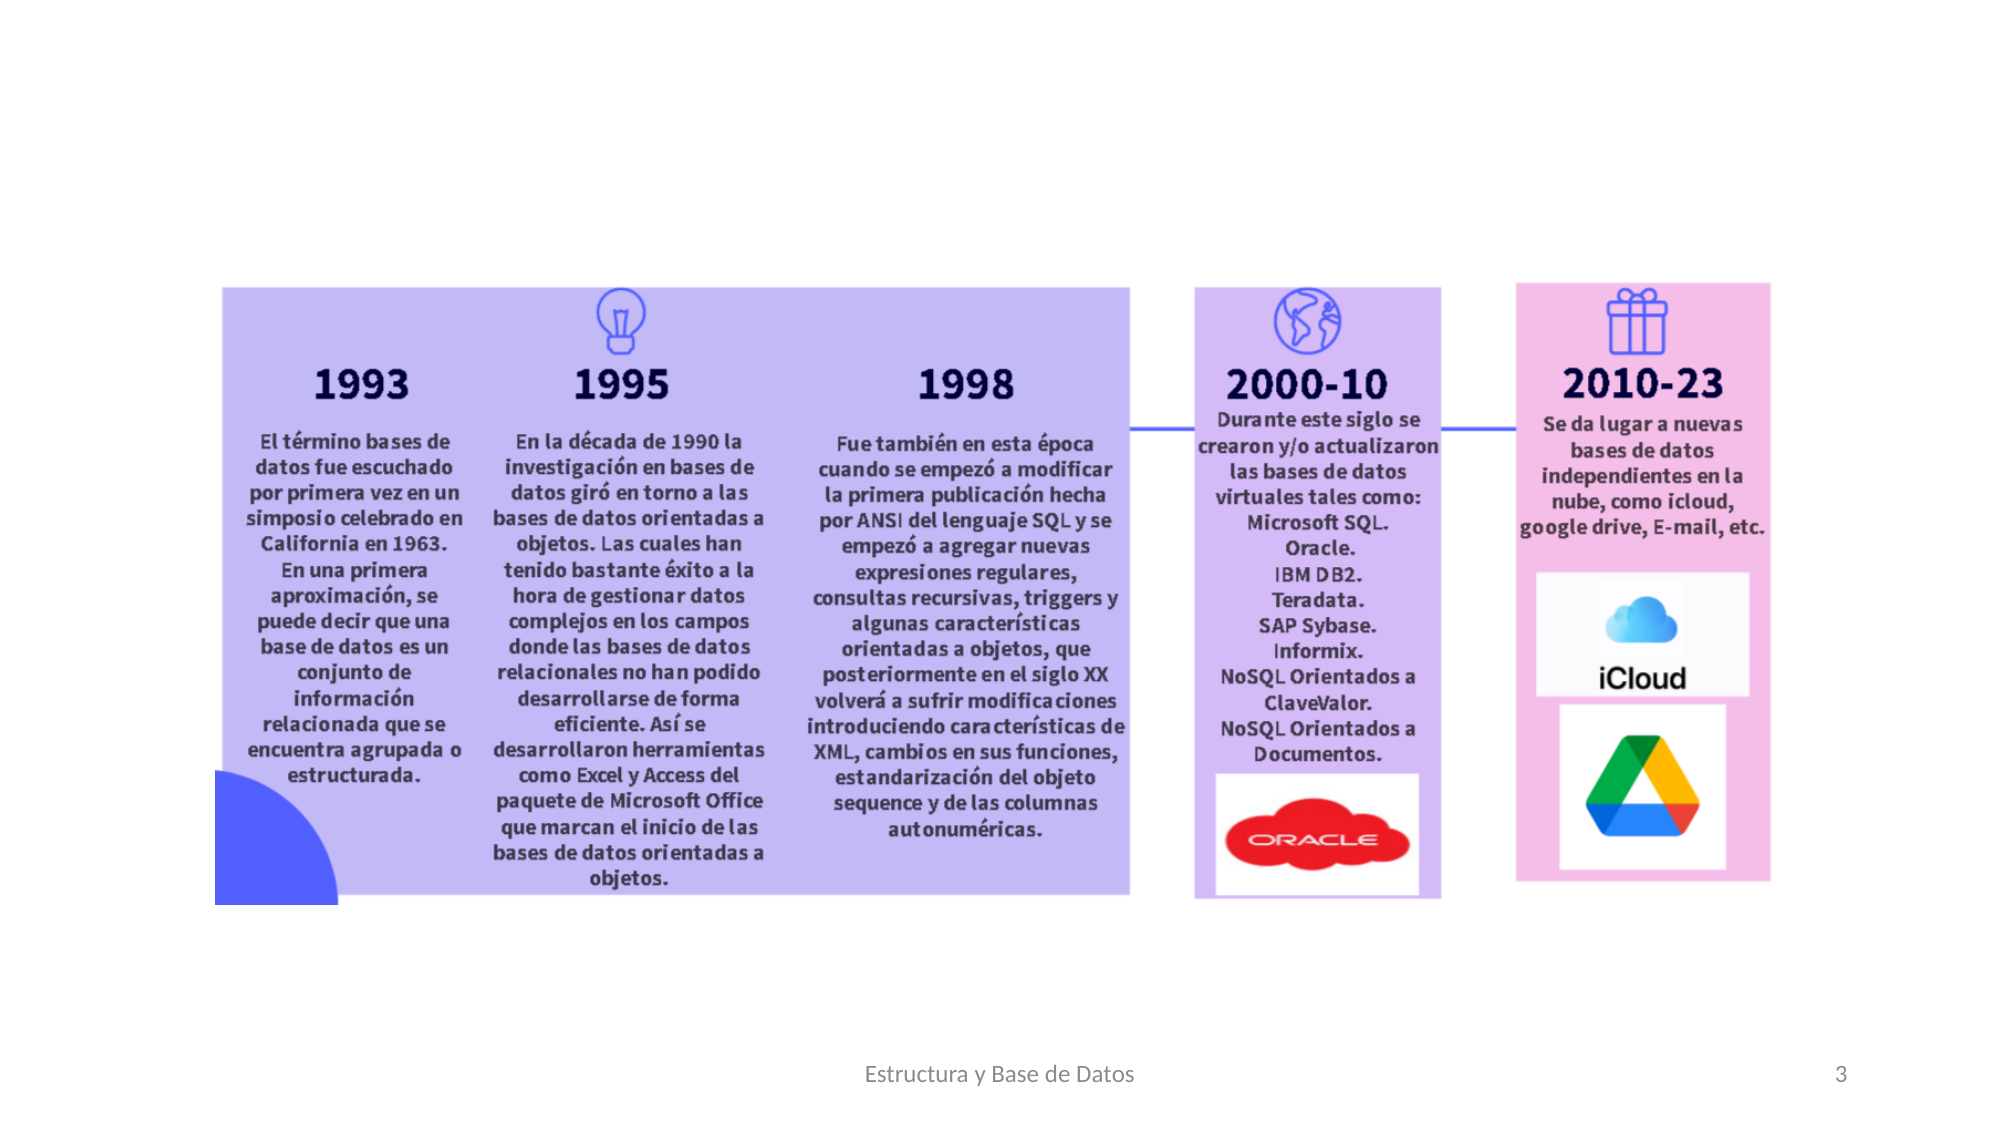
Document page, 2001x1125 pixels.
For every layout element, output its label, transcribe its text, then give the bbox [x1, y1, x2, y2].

picture [215, 268, 1785, 905]
footer Estructura y Base de Datos [662, 1042, 1338, 1103]
slide_number 3 [1412, 1042, 1863, 1103]
